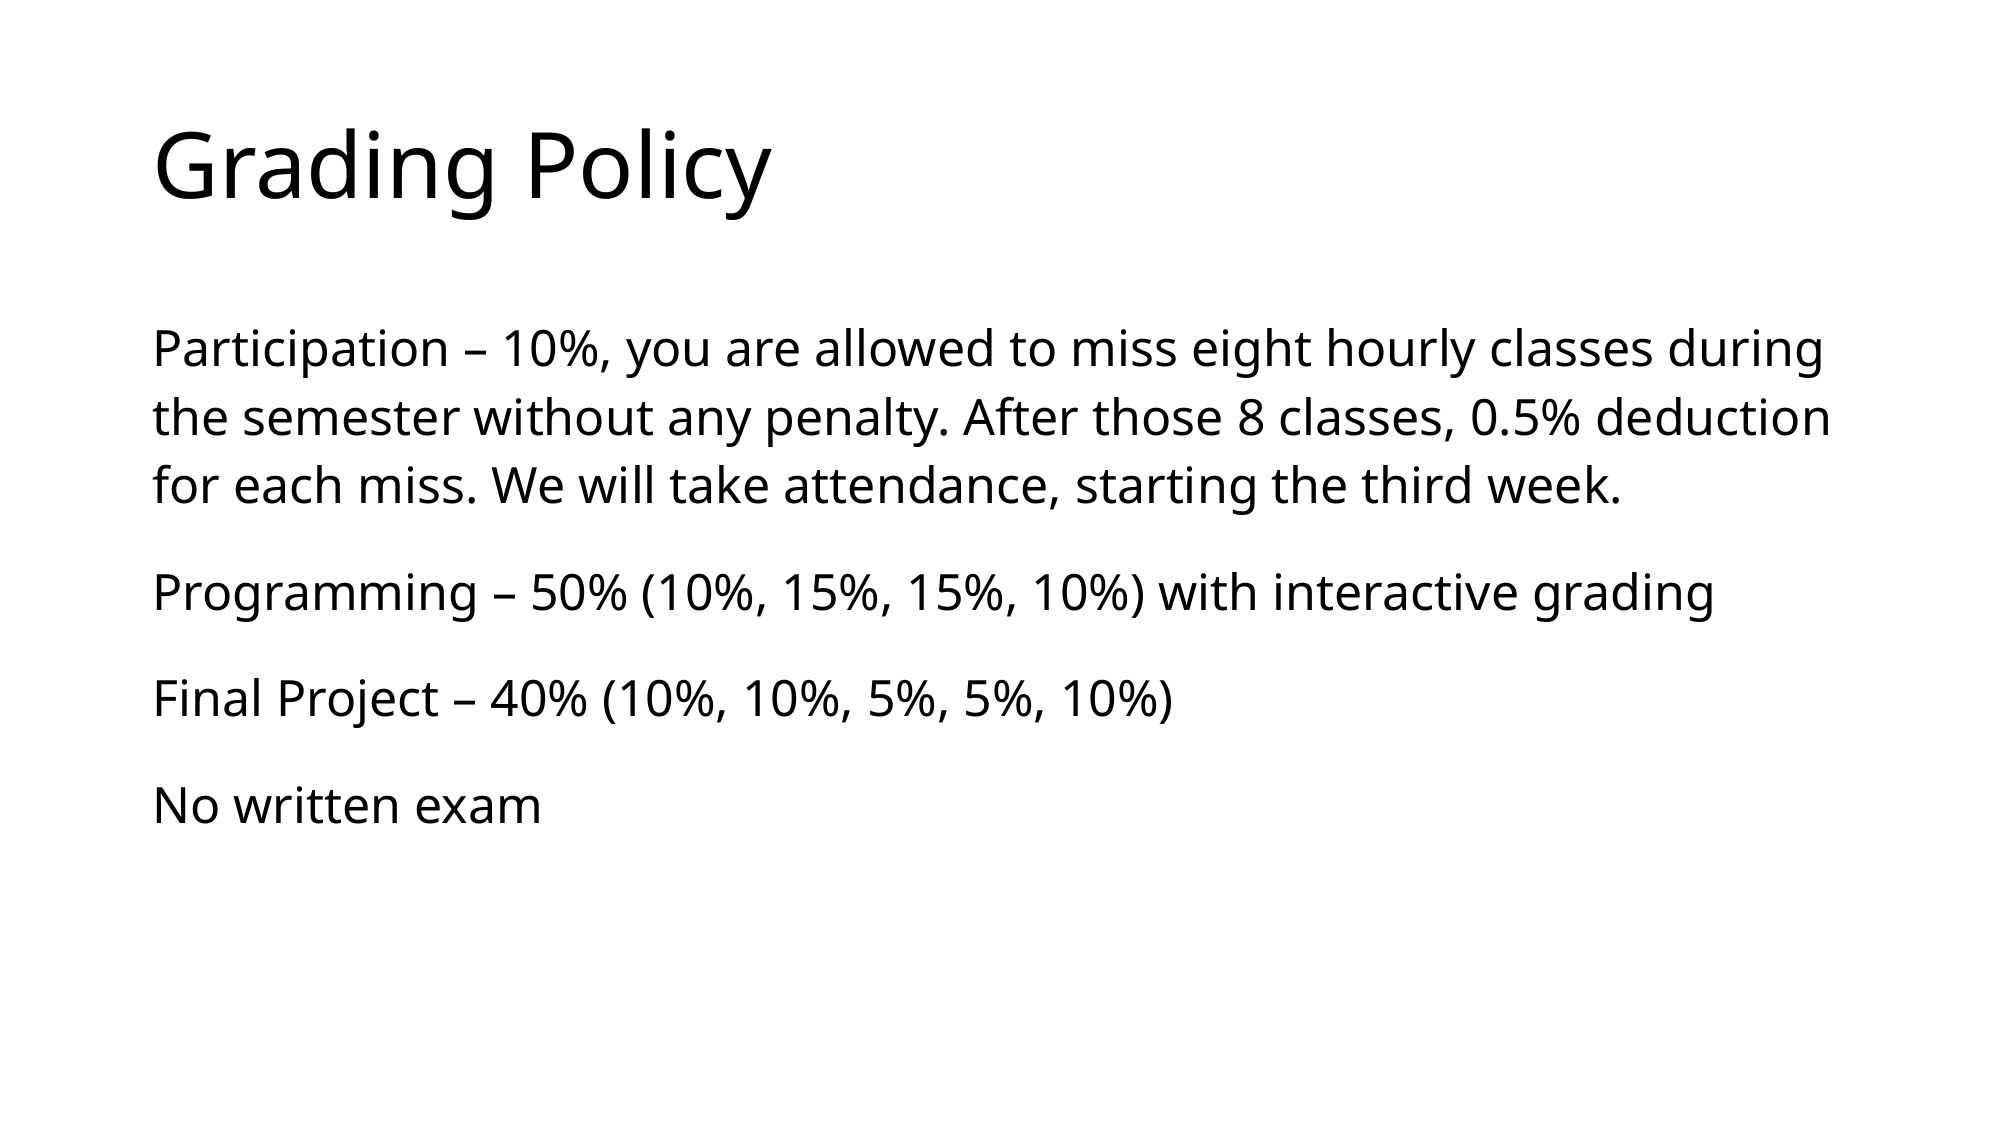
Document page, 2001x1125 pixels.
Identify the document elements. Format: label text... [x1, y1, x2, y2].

list Participation – 10%, you are allowed to miss eight hourly classes during the semester without any penalty. After those 8 classes, 0.5% deduction for each miss. We will take attendance, starting the third week. Programming – 50% (10%, 15%, 15%, 10%) with interactive grading Final Project – 40% (10%, 10%, 5%, 5%, 10%) No written exam [137, 299, 1863, 1014]
title Grading Policy [137, 59, 1863, 278]
